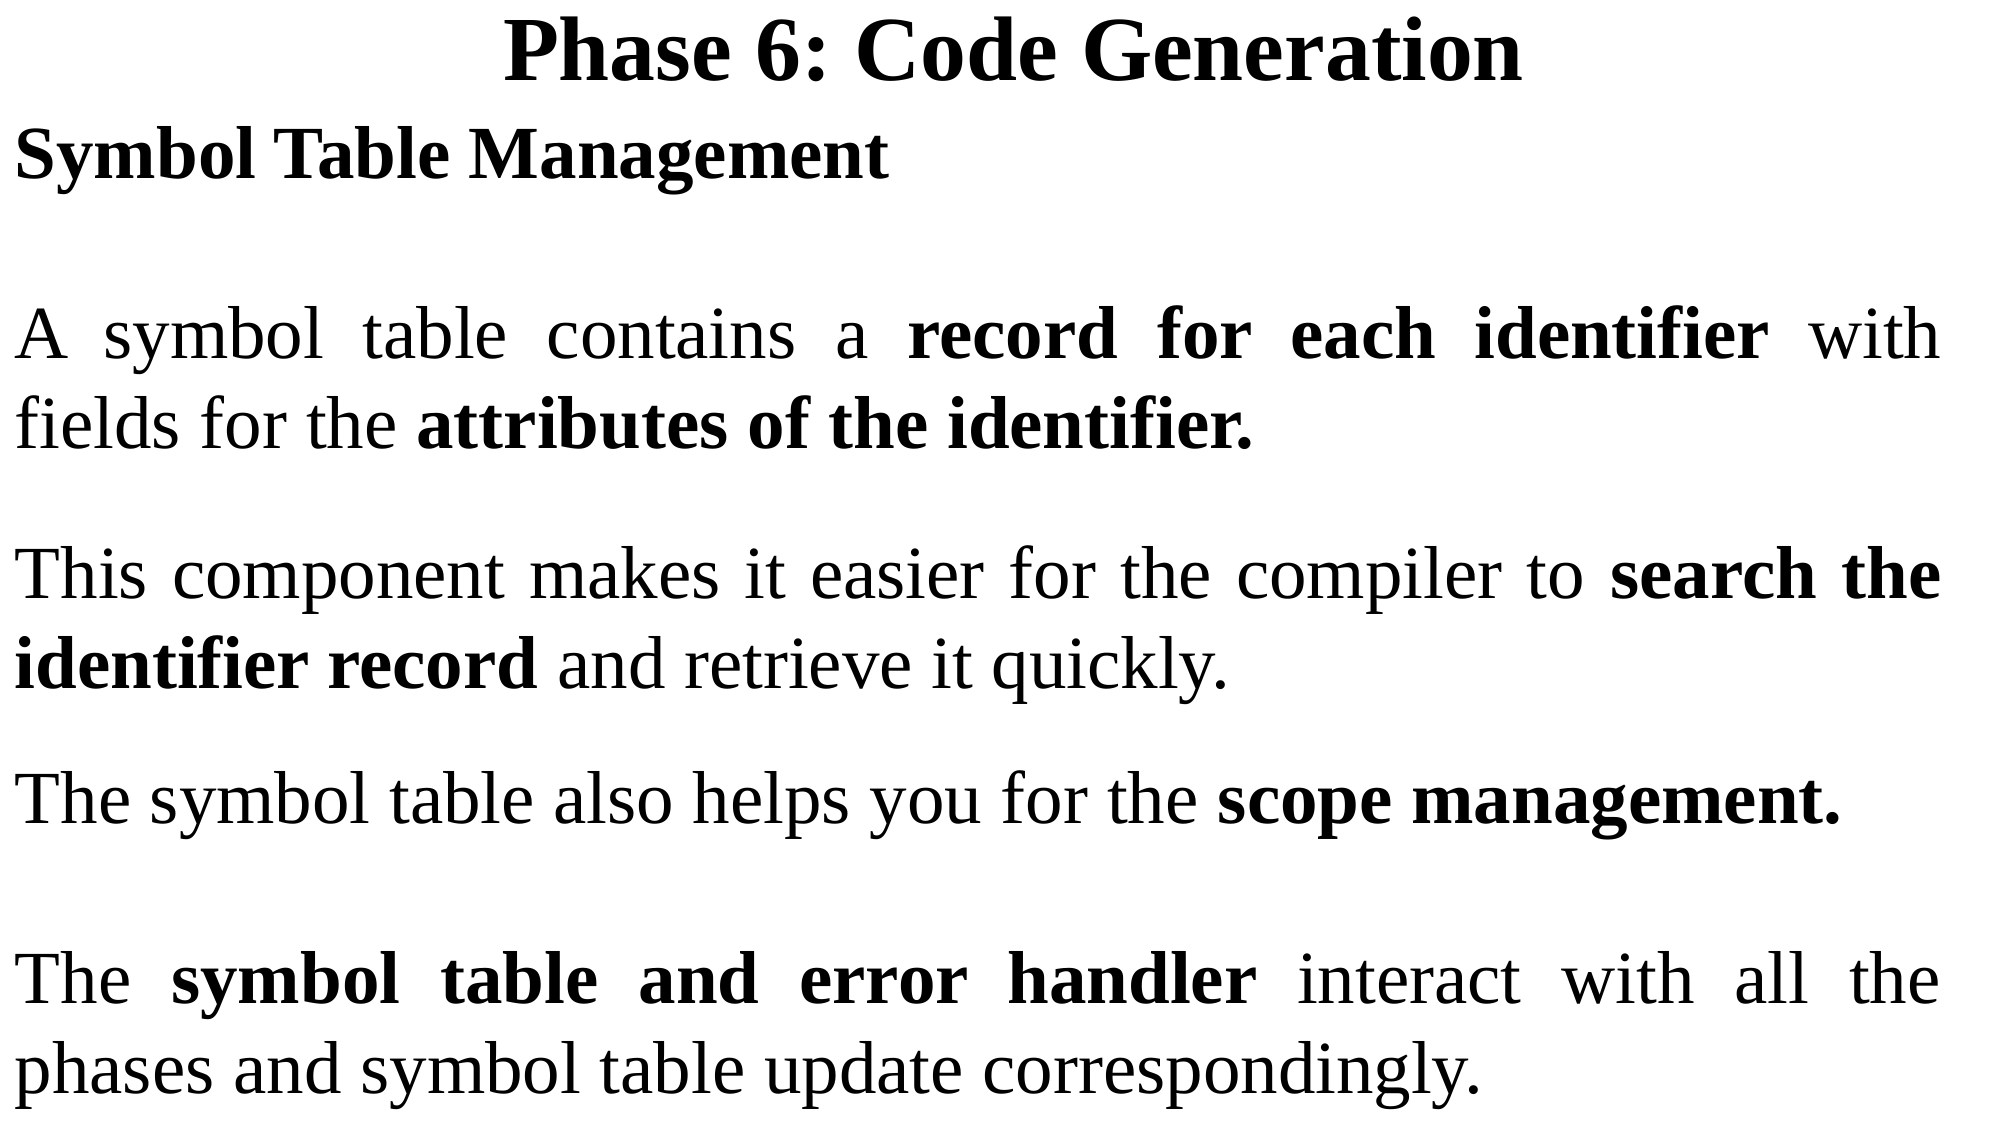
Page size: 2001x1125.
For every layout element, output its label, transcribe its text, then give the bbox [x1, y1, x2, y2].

text_box Symbol Table Management A symbol table contains a record for each identifier with fields for the attributes of the identifier. This component makes it easier for the compiler to search the identifier record and retrieve it quickly. The symbol table also helps you for the scope management. The symbol table and error handler interact with all the phases and symbol table update correspondingly. [0, 95, 1957, 1082]
text_box Phase 6: Code Generation [164, 0, 1865, 95]
